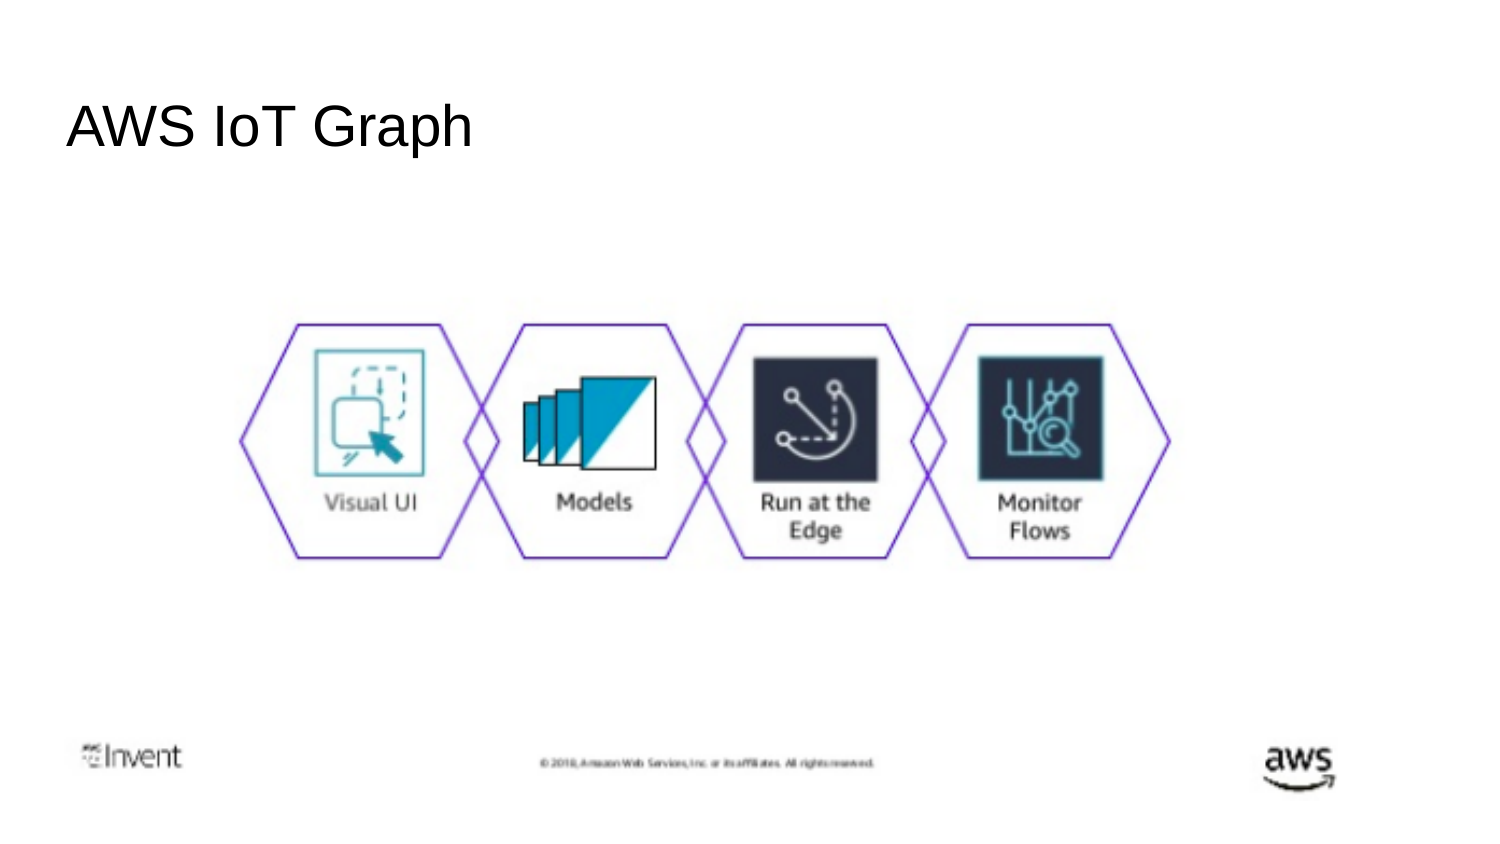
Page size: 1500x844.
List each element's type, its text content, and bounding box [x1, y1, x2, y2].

picture [46, 195, 1364, 801]
title AWS IoT Graph [51, 72, 1449, 167]
